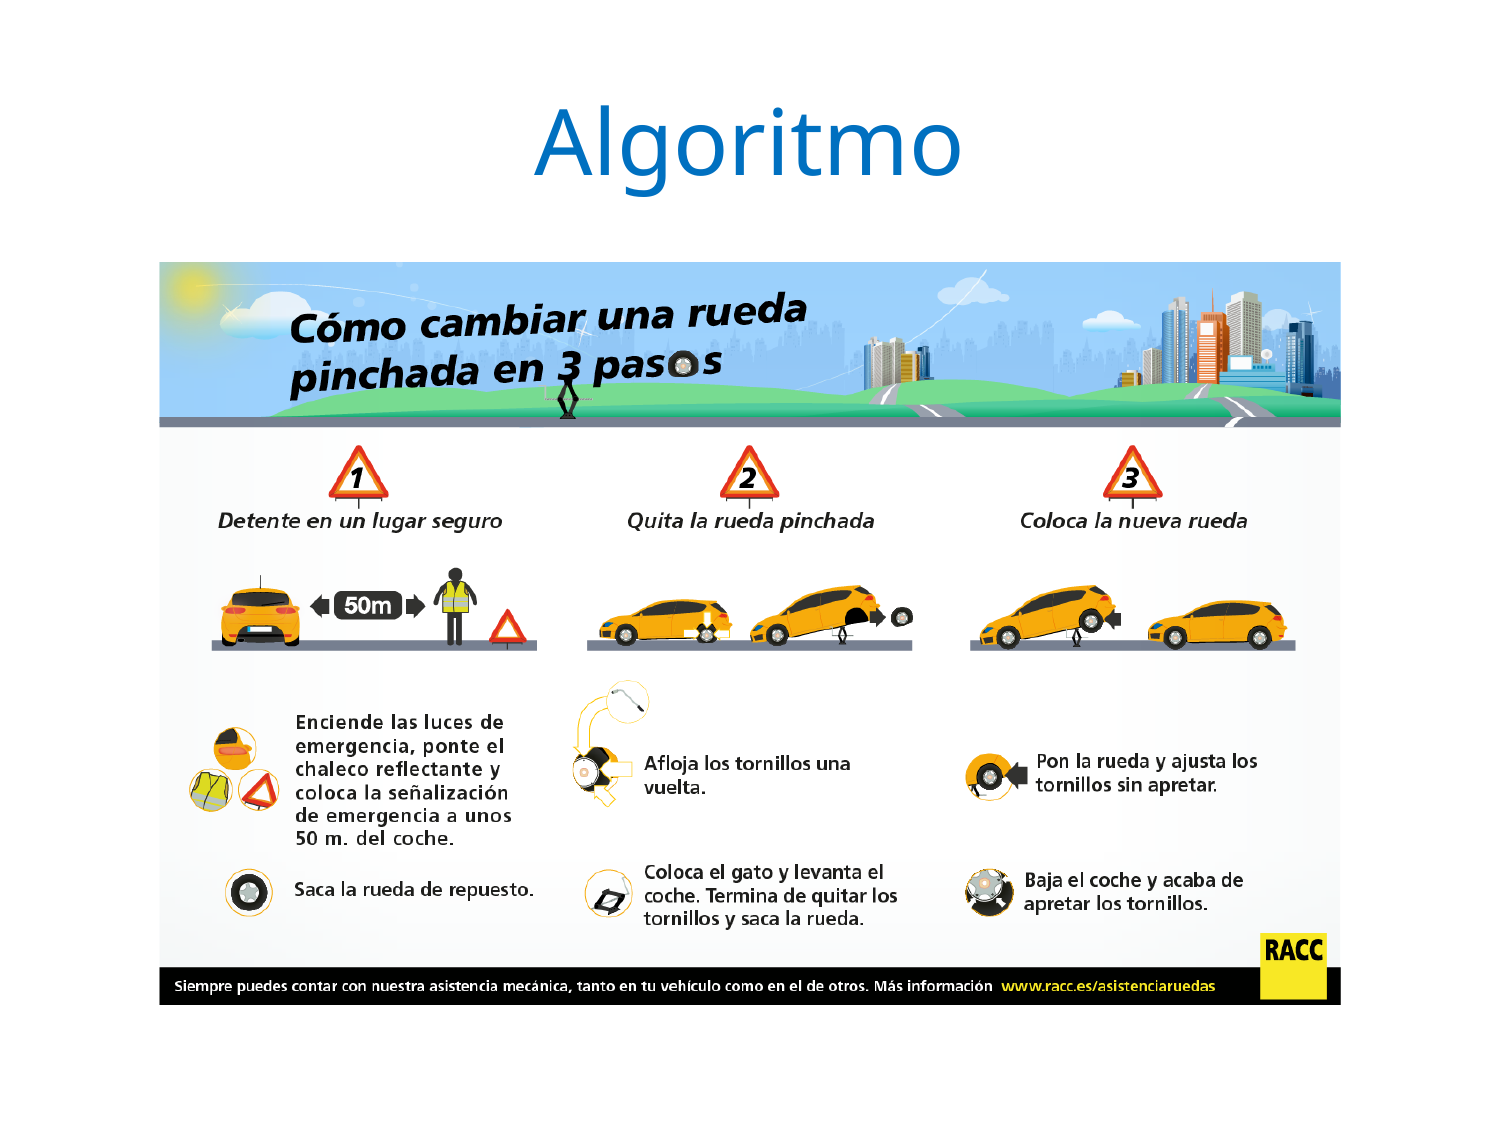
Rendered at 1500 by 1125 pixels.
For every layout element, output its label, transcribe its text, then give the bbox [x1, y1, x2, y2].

title Algoritmo [75, 45, 1425, 233]
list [159, 262, 1341, 1006]
